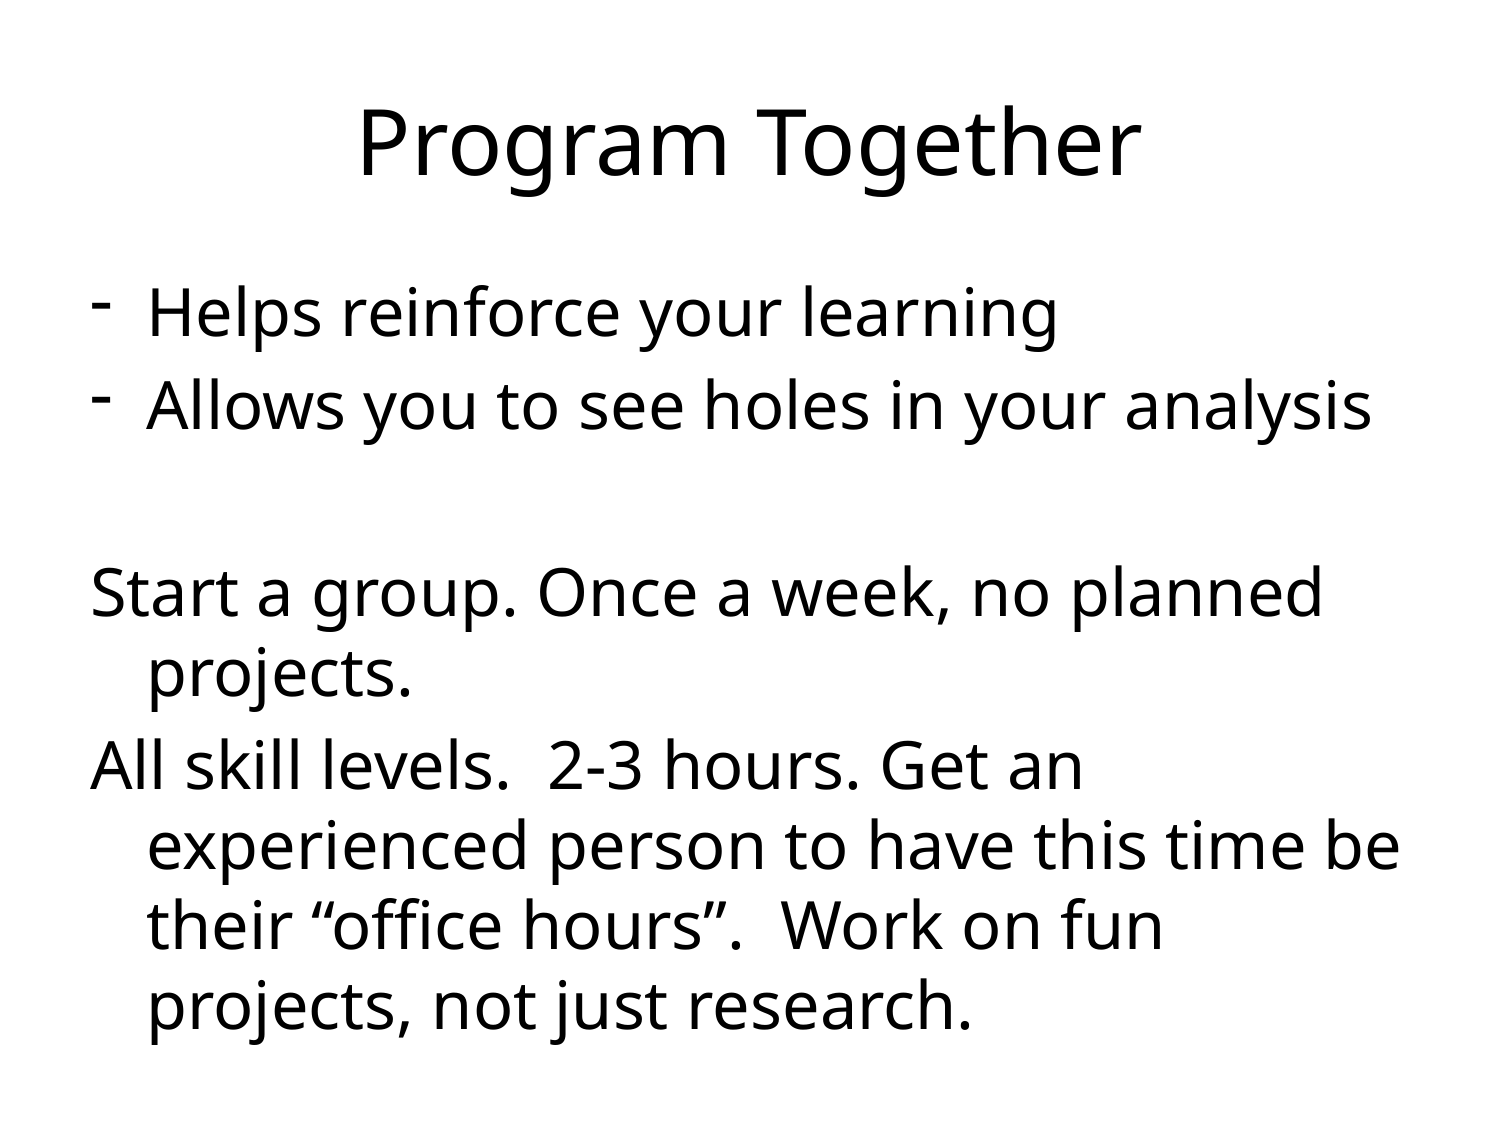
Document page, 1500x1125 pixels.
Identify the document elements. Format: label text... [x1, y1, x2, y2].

list Helps reinforce your learning Allows you to see holes in your analysis Start a group. Once a week, no planned projects. All skill levels. 2-3 hours. Get an experienced person to have this time be their “office hours”. Work on fun projects, not just research. [75, 262, 1425, 1005]
title Program Together [75, 45, 1425, 233]
